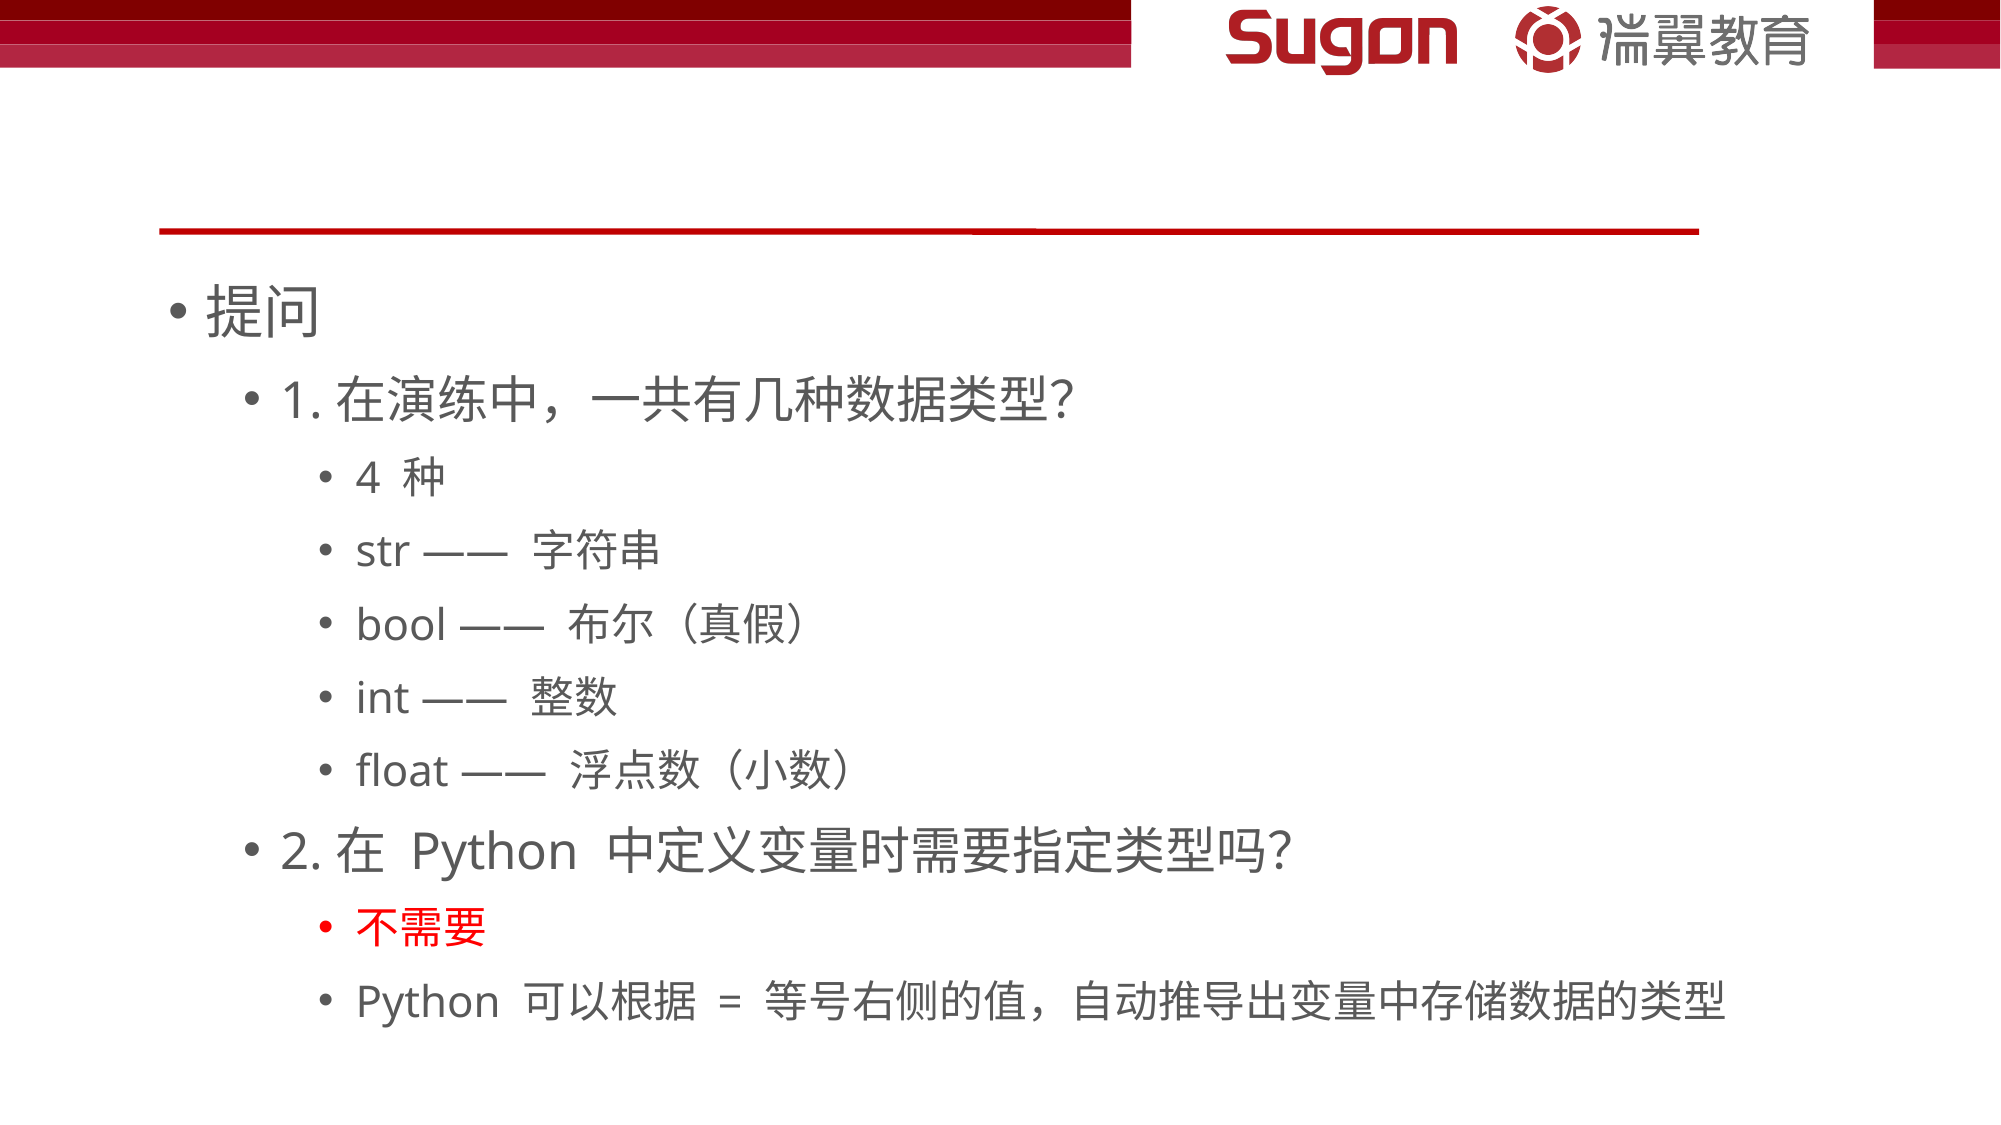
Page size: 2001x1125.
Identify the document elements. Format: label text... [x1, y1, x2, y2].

picture [1515, 6, 1809, 73]
list 提问 1.在演练中，一共有几种数据类型？ 4 种 str —— 字符串 bool —— 布尔（真假） int —— 整数 float —— 浮点数（小数） 2.在 Python 中定义变量时需要指定类型吗？ 不需要 Python 可以根据 = 等号右侧的值，自动推导出变量中存储数据的类型 [153, 253, 1879, 1028]
picture [1194, 0, 1484, 102]
